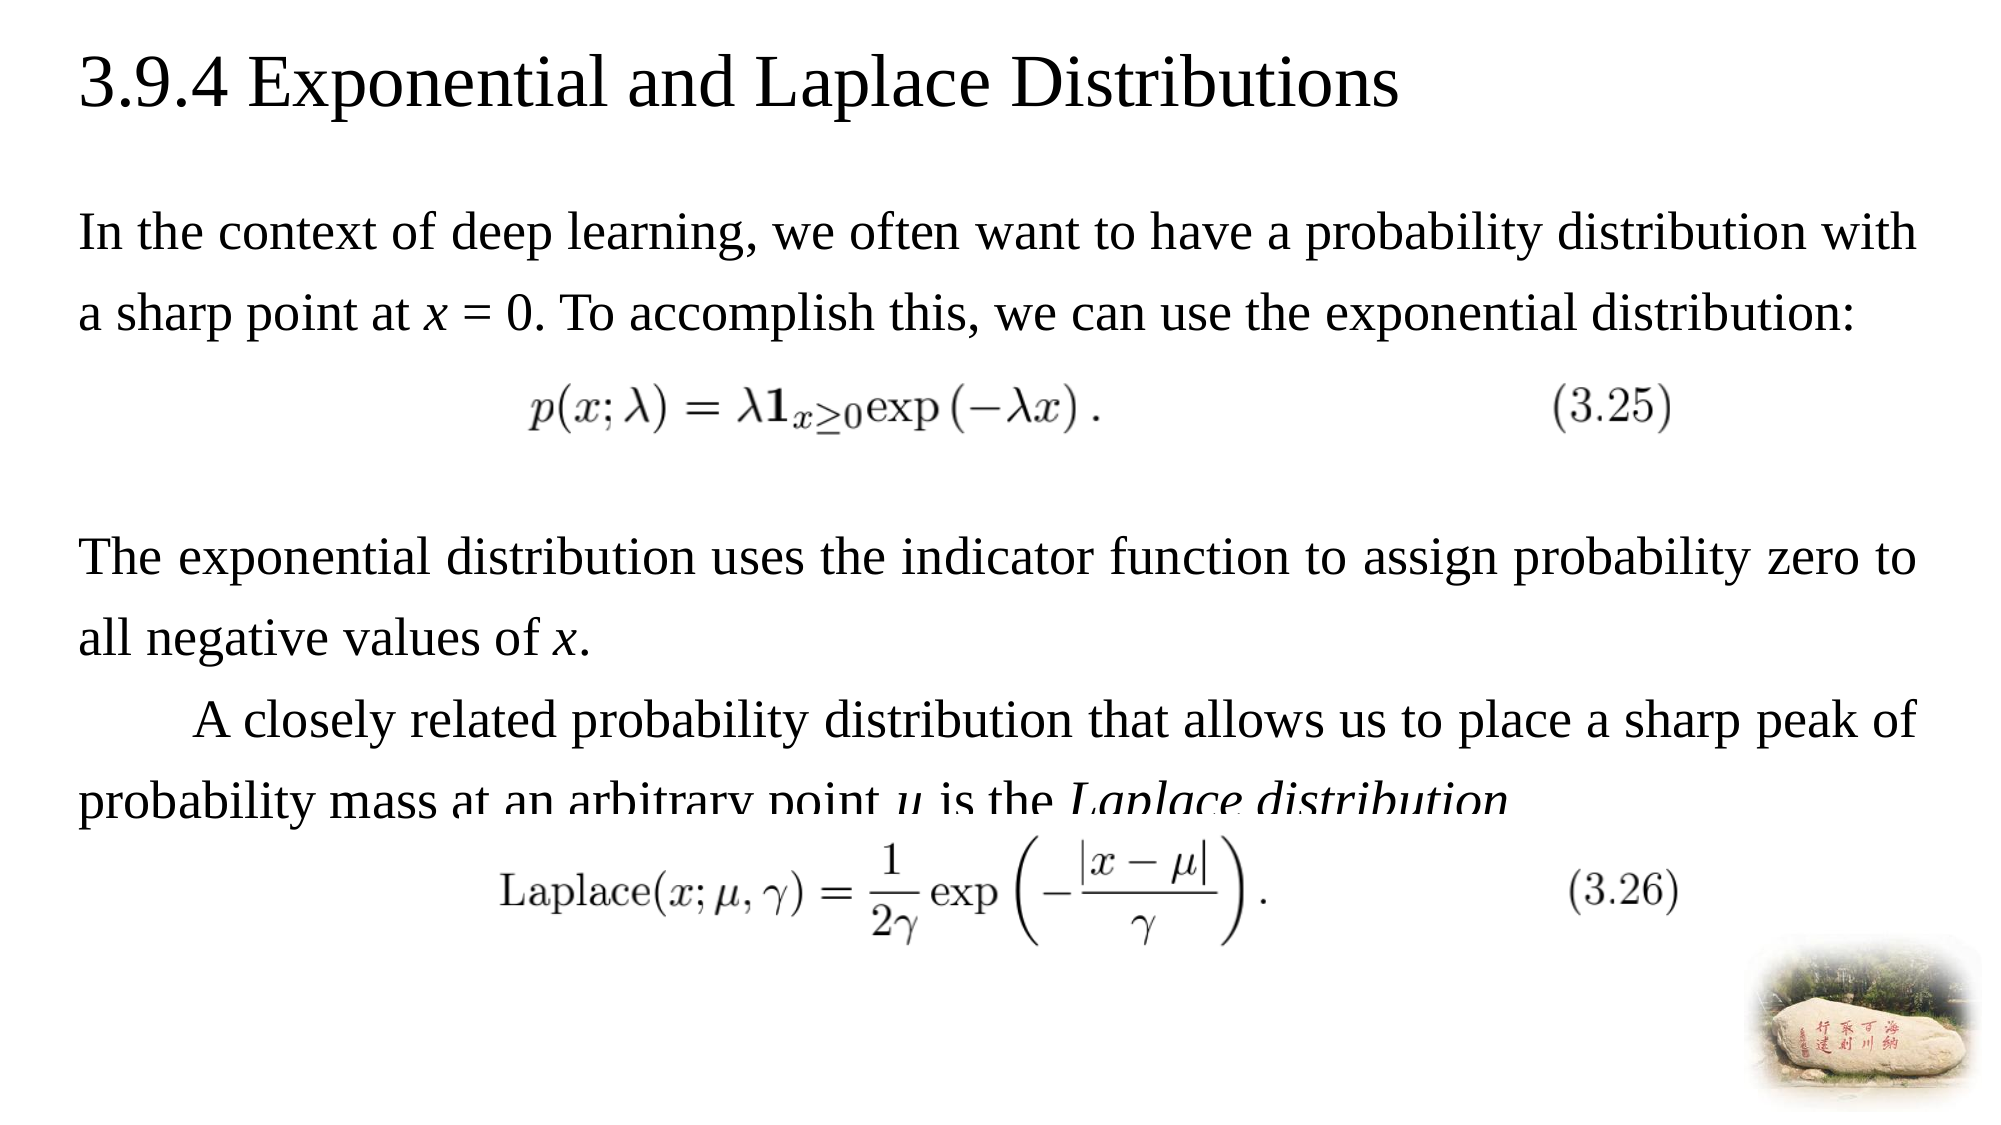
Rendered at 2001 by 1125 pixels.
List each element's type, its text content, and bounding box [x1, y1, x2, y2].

picture [459, 814, 1696, 979]
picture [468, 347, 1686, 463]
picture [1744, 930, 1985, 1112]
title 3.9.4 Exponential and Laplace Distributions [63, 21, 1936, 142]
